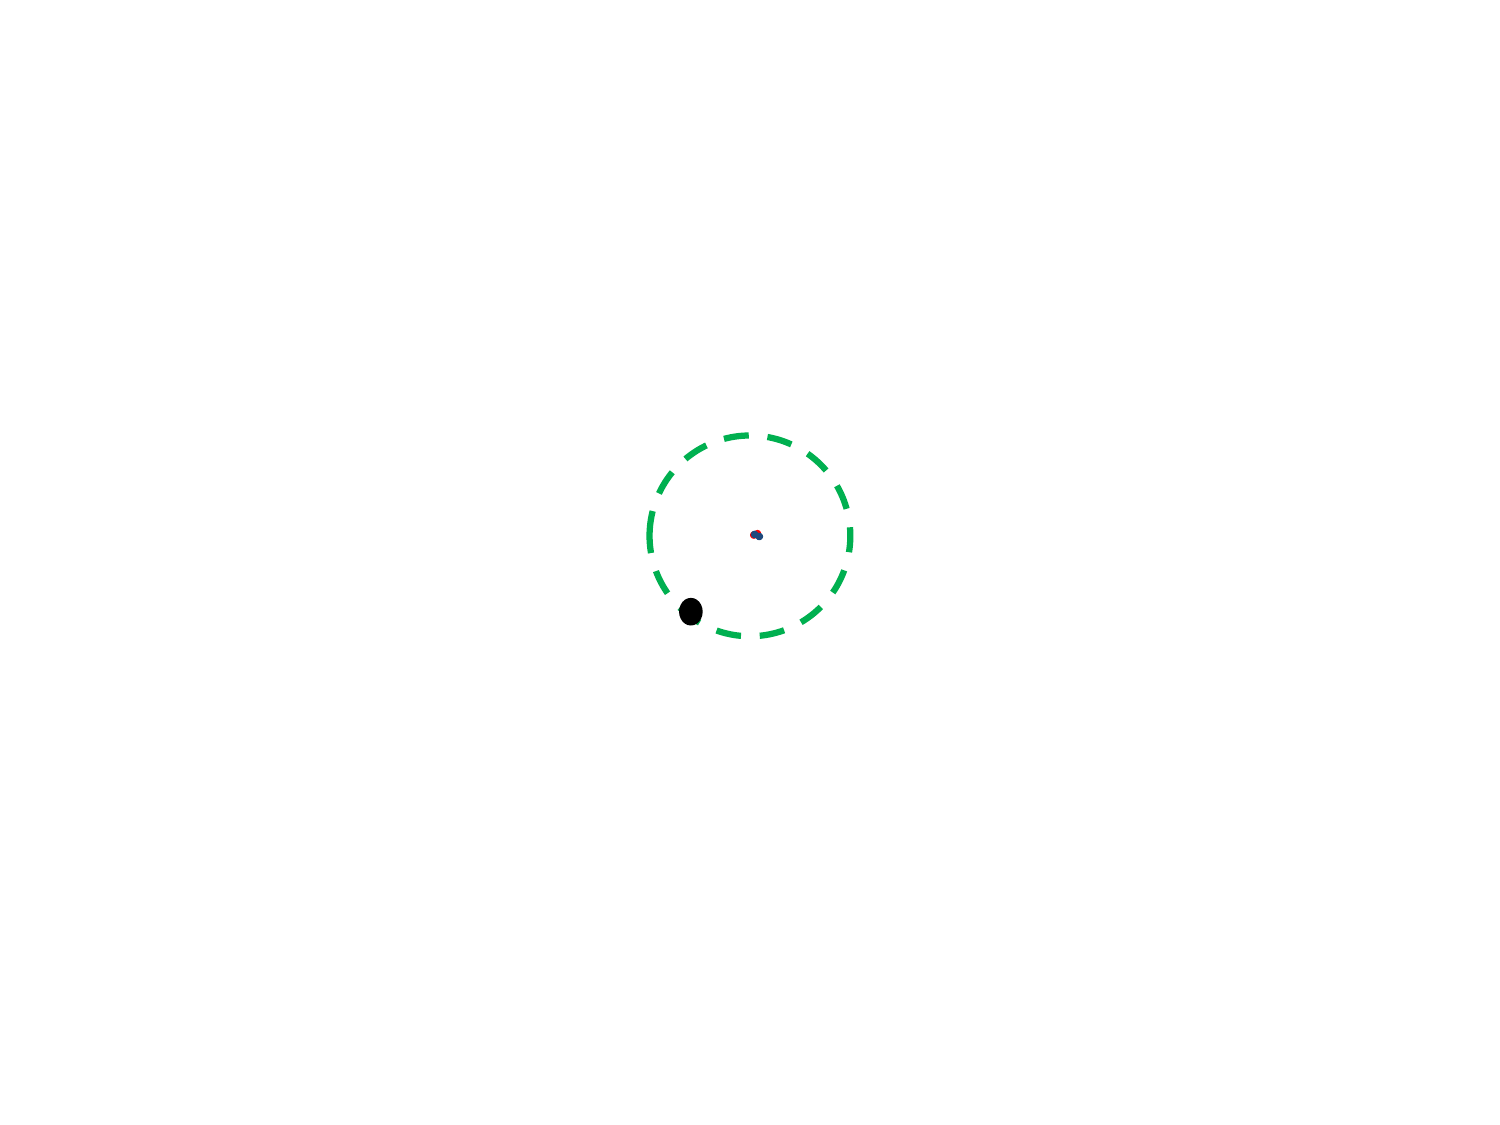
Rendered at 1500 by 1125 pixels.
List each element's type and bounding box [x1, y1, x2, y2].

text_box [748, 528, 761, 541]
text_box [755, 530, 766, 543]
text_box [676, 595, 705, 628]
text_box [647, 433, 853, 639]
